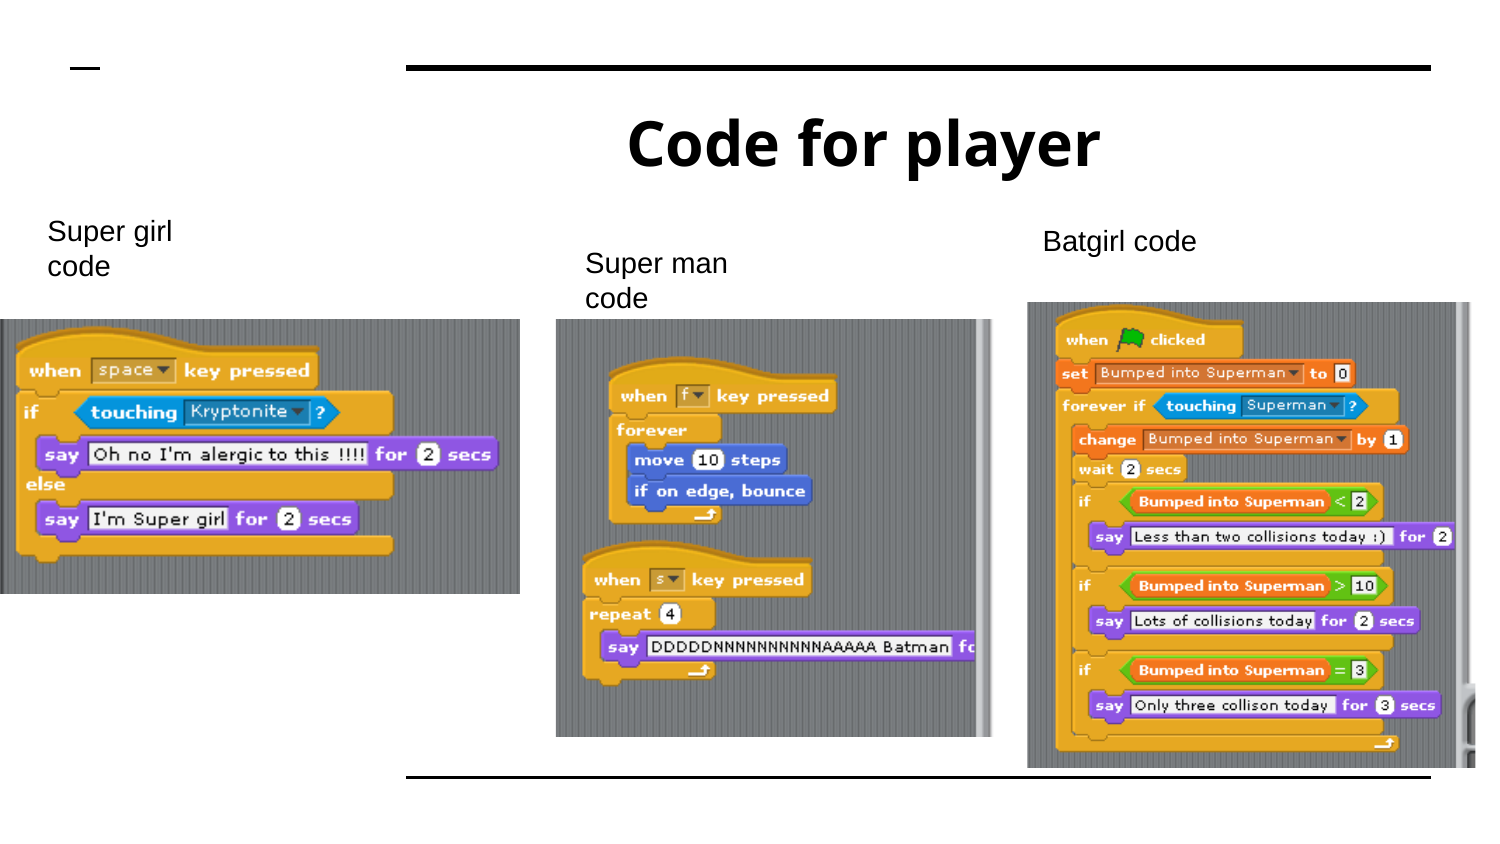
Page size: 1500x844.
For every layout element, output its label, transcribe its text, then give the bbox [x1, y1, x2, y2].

text_box Super girl code [32, 197, 251, 251]
picture [1027, 302, 1476, 768]
text_box Batgirl code [1027, 206, 1246, 261]
picture [0, 319, 521, 594]
text_box Super man code [570, 229, 789, 284]
title Code for player [611, 88, 1217, 194]
picture [555, 319, 1005, 737]
